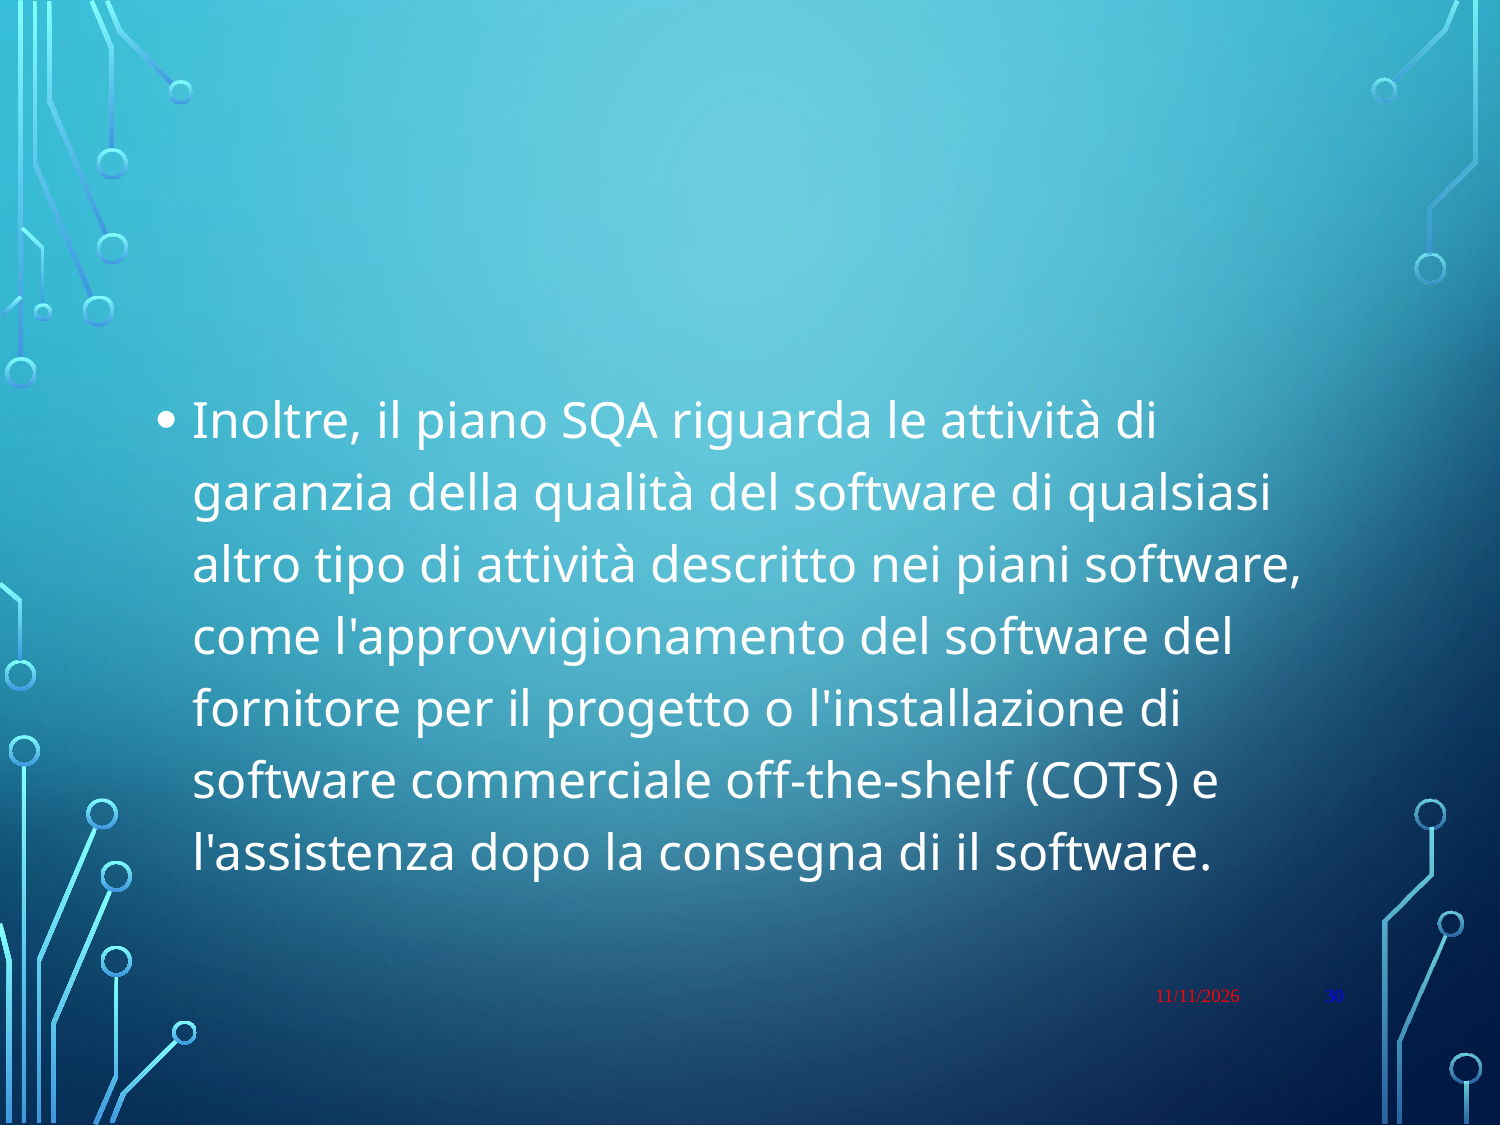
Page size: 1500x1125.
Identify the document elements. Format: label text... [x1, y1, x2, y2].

slide_number 30 [1264, 965, 1360, 1025]
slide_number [917, 965, 1255, 1025]
list Inoltre, il piano SQA riguarda le attività di garanzia della qualità del software di qualsiasi altro tipo di attività descritto nei piani software, come l'approvvigionamento del software del fornitore per il progetto o l'installazione di software commerciale off-the-shelf (COTS) e l'assistenza dopo la consegna di il software. [140, 369, 1360, 950]
